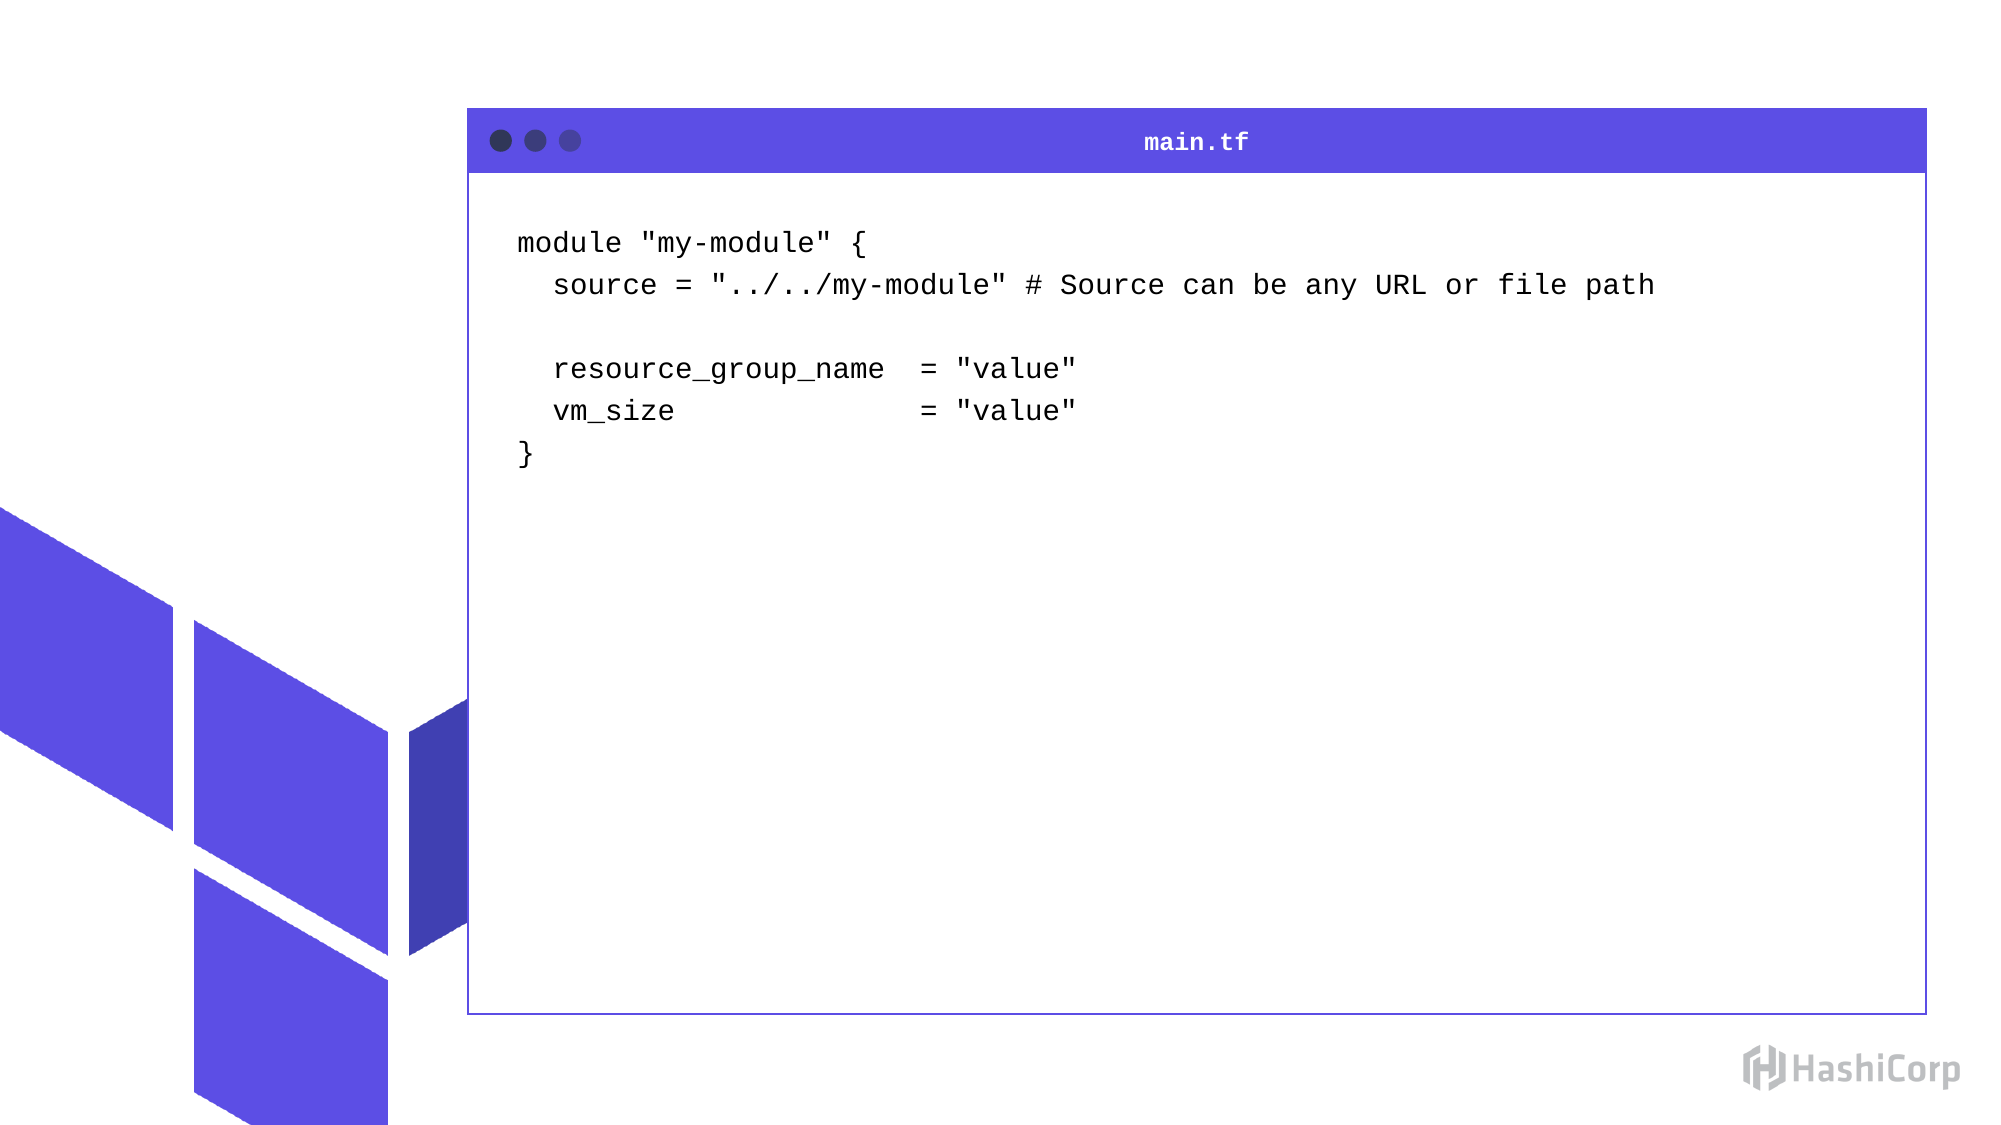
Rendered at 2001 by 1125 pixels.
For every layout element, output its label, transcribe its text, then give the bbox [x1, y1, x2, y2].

list module "my-module" { source = "../../my-module" # Source can be any URL or file path resource_group_name = "value" vm_size = "value" } [512, 211, 1882, 512]
picture [0, 493, 605, 1125]
list main.tf [585, 121, 1809, 160]
